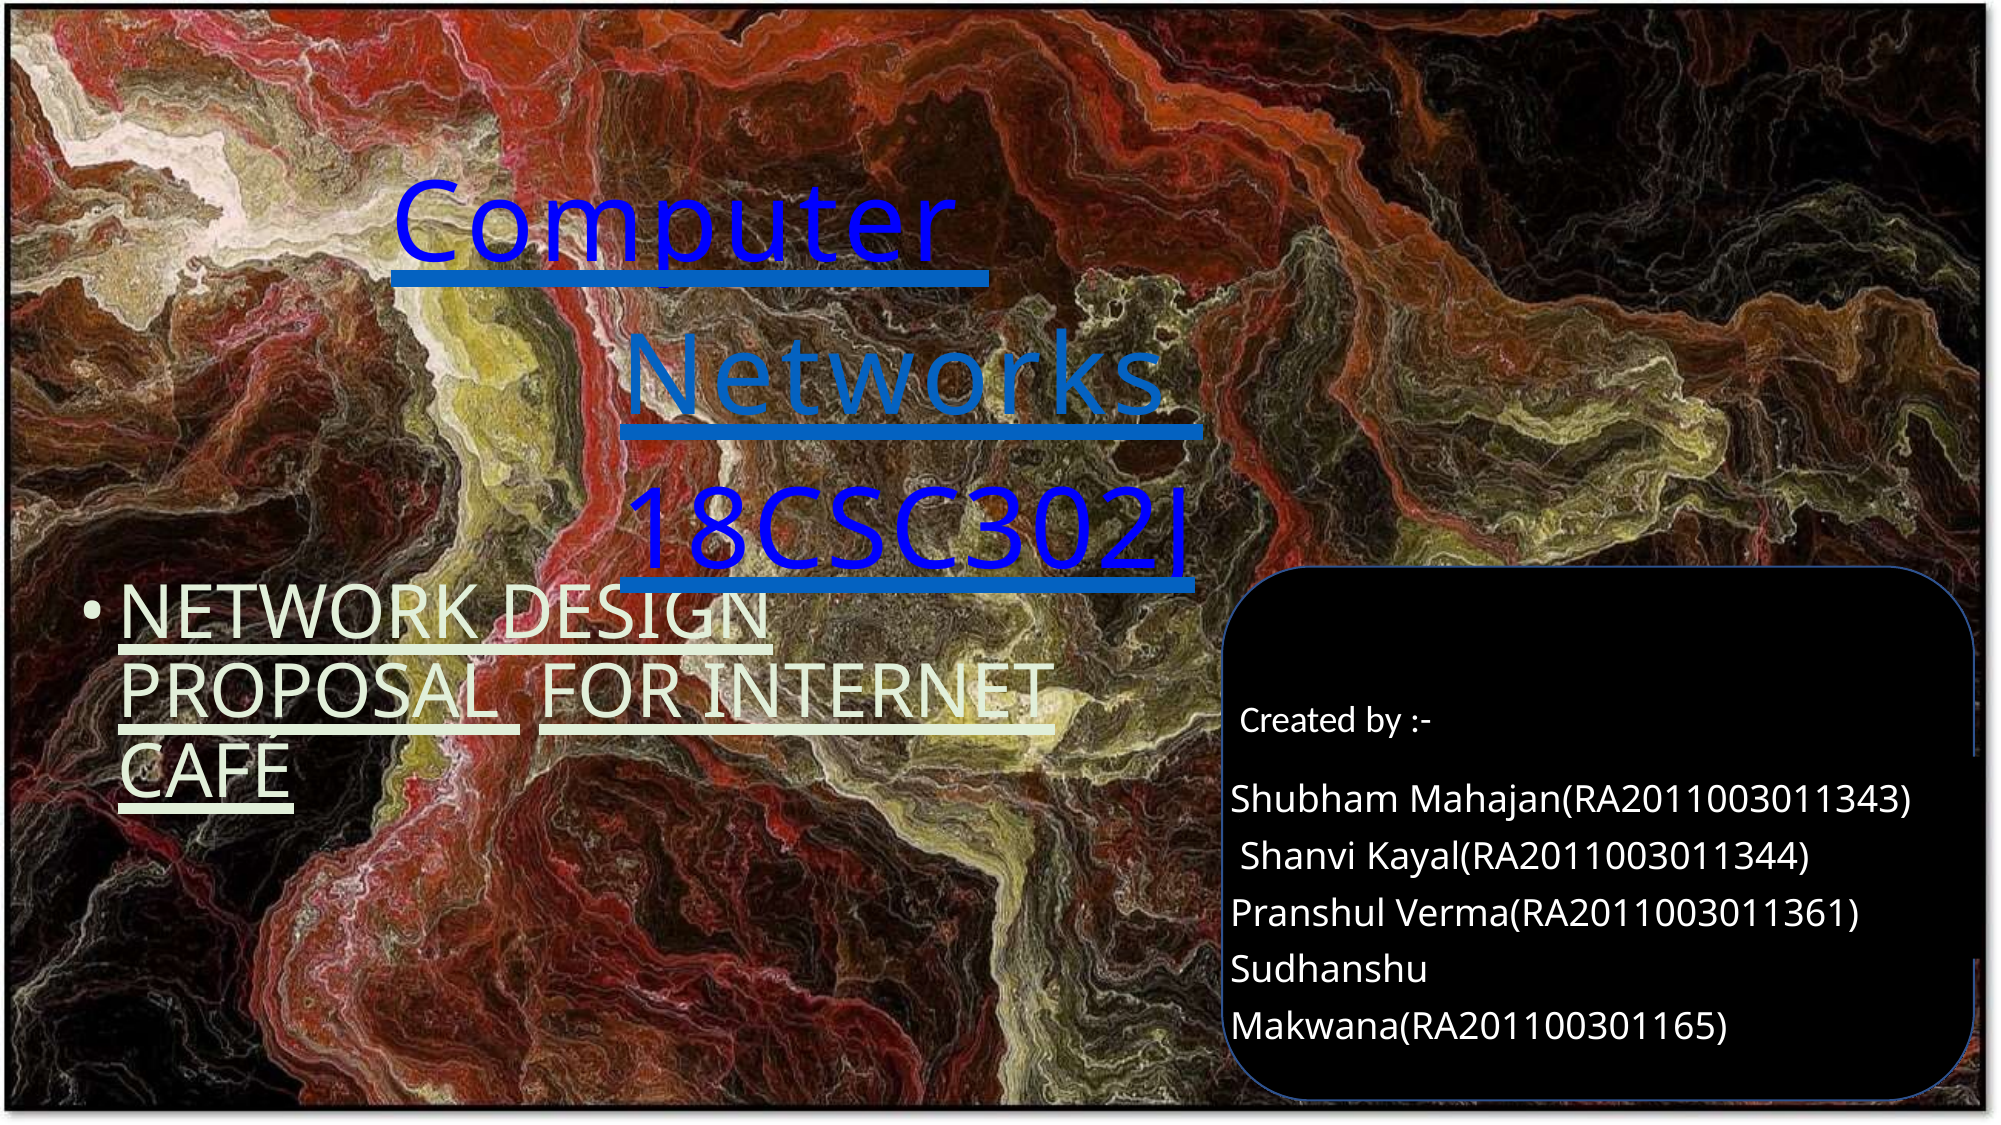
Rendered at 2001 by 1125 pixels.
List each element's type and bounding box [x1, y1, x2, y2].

text_box [1220, 565, 1976, 1102]
picture [0, 0, 2000, 1125]
